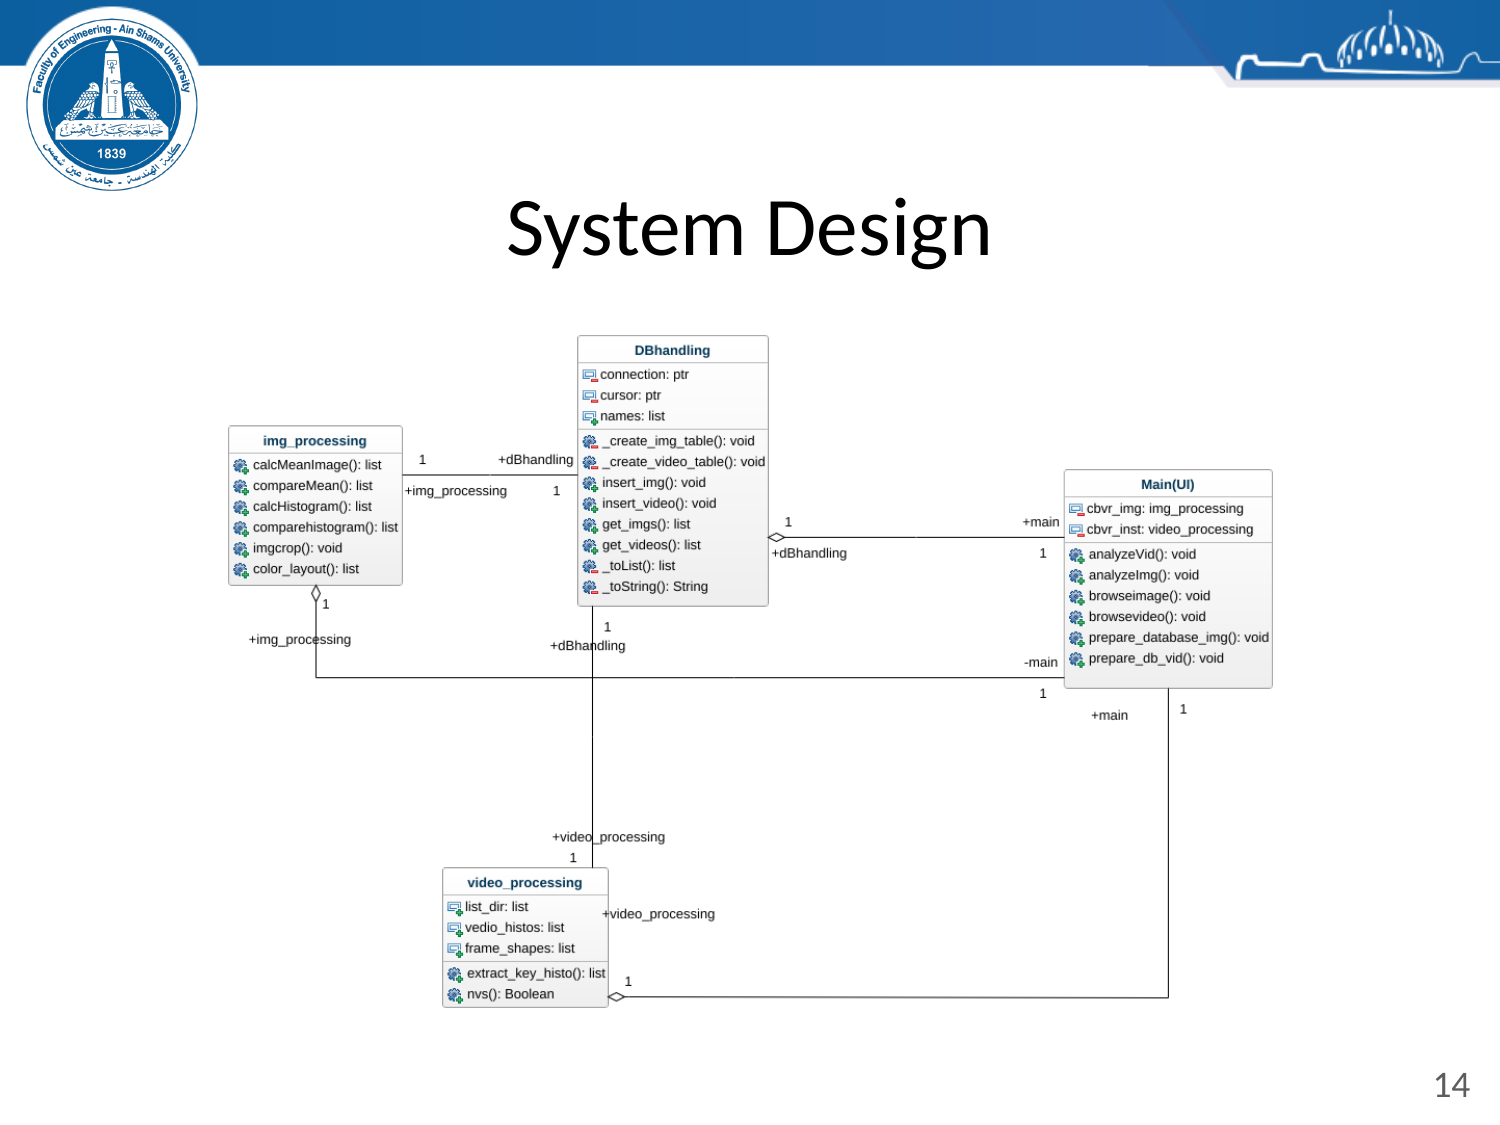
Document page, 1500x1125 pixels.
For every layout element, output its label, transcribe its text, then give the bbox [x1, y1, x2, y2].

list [197, 304, 1303, 1066]
picture [0, 0, 1500, 1125]
title System Design [116, 162, 1384, 283]
